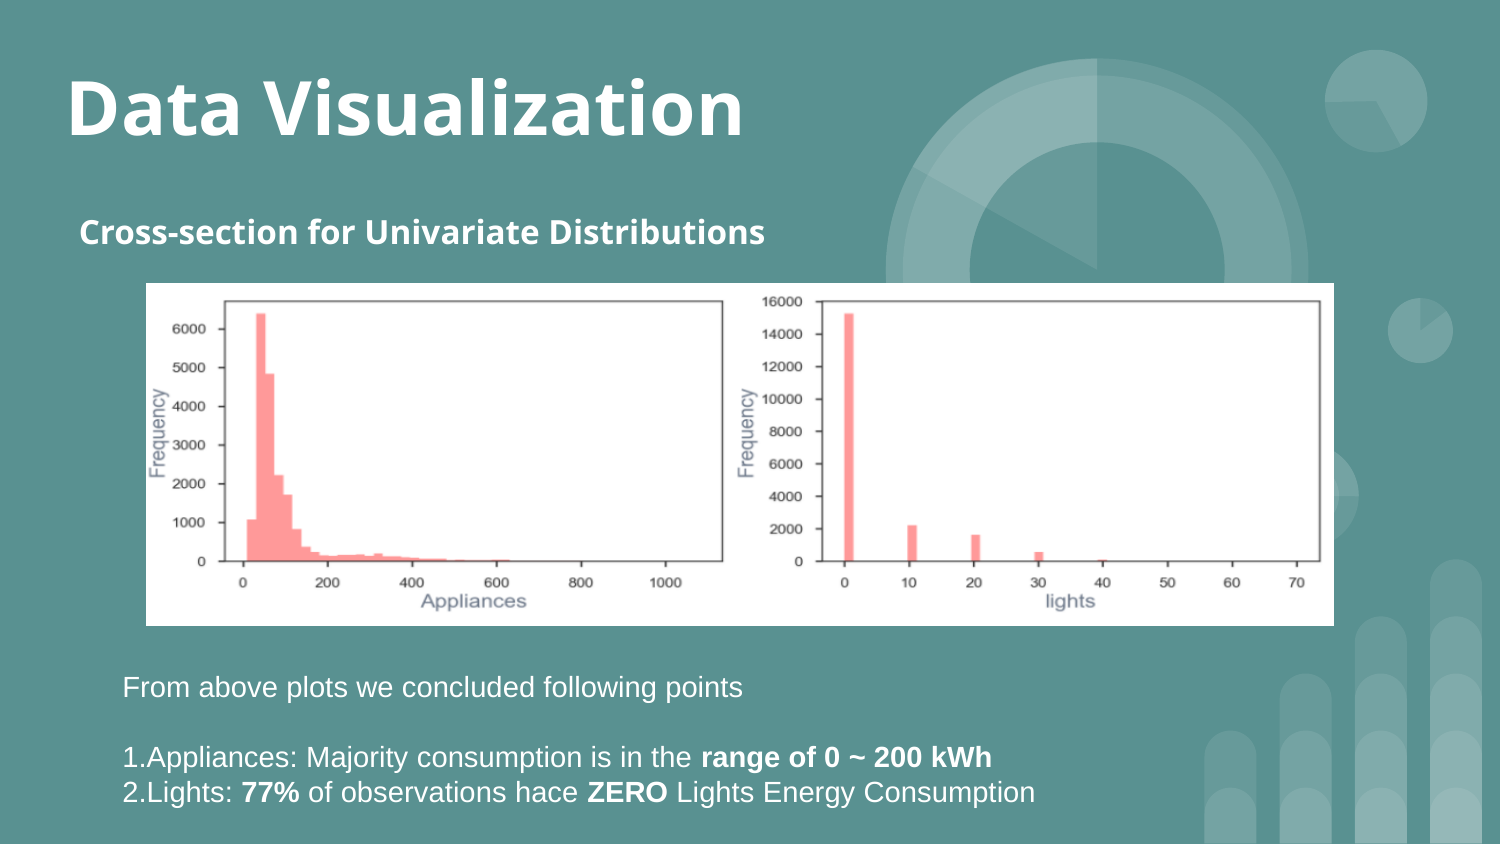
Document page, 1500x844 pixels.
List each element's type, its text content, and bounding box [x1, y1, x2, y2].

subtitle Cross-section for Univariate Distributions [63, 196, 1416, 612]
text_box From above plots we concluded following points 1.Appliances: Majority consumption is in the range of 0 ~ 200 kWh 2.Lights: 77% of observations hace ZERO Lights Energy Consumption [107, 653, 1278, 821]
title Data Visualization [50, 12, 955, 199]
picture [146, 282, 1334, 626]
